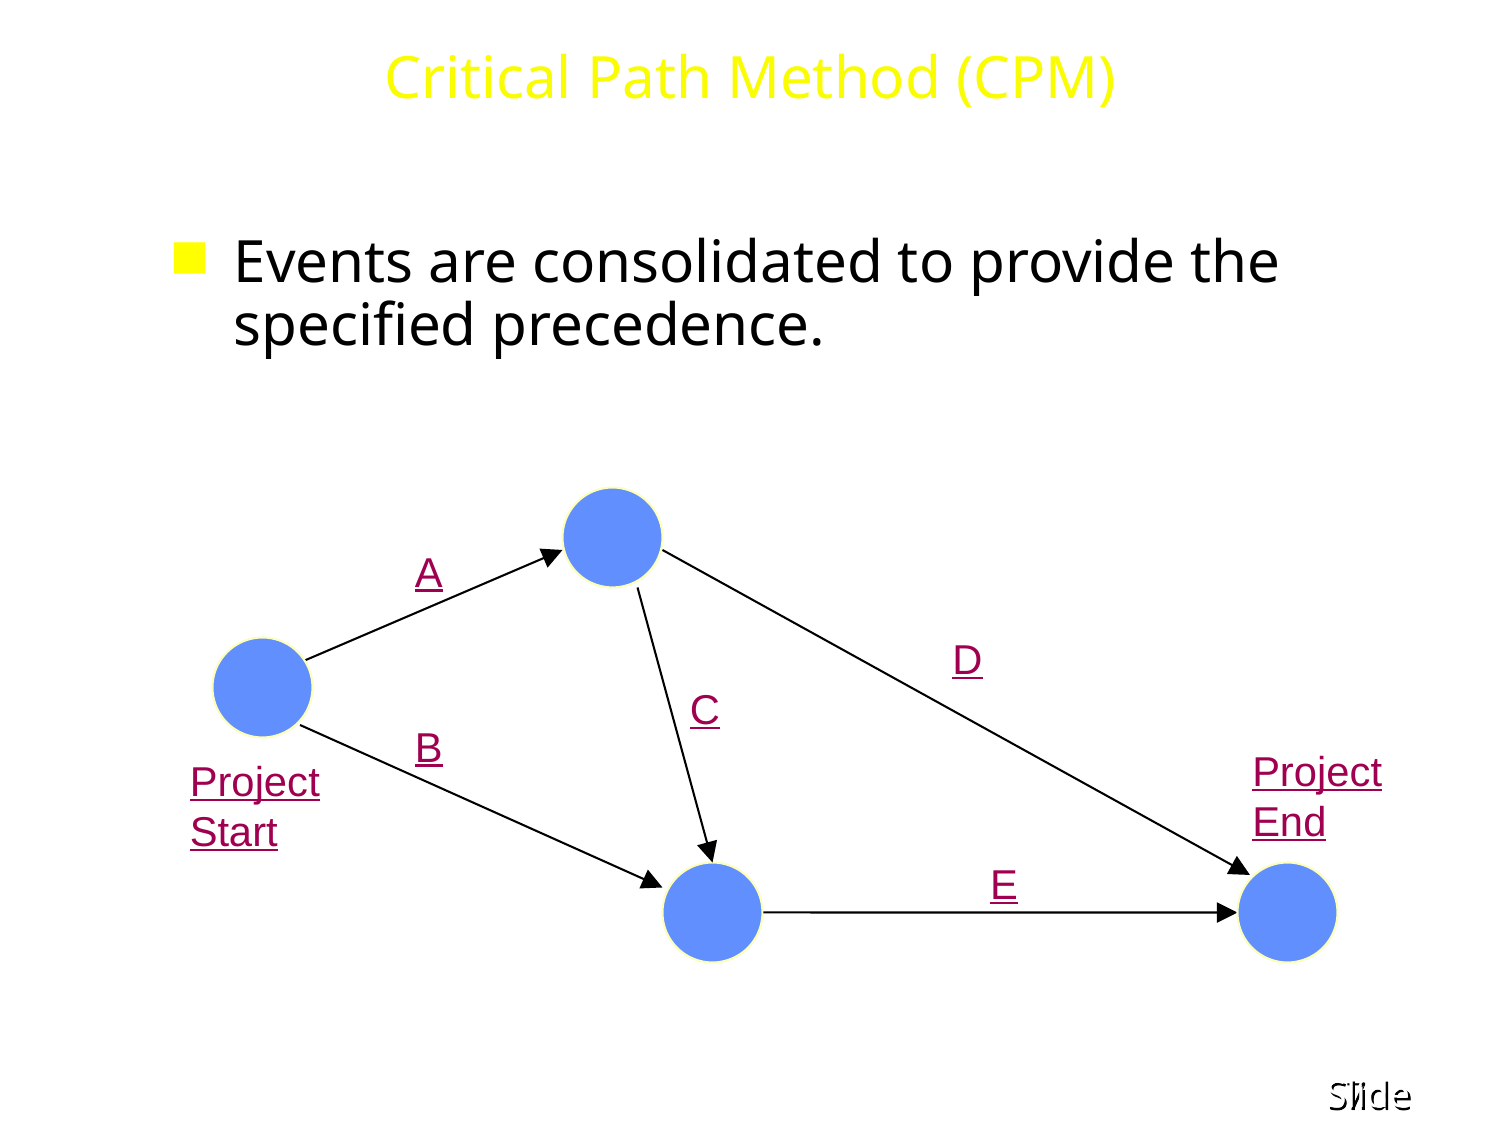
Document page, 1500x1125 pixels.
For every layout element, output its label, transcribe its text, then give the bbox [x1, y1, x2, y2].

text_box [637, 587, 718, 863]
text_box C [675, 675, 736, 741]
text_box [1237, 862, 1338, 963]
text_box [662, 862, 763, 963]
text_box B [400, 713, 458, 778]
text_box Project Start [175, 747, 335, 863]
text_box [458, 548, 563, 595]
text_box A [400, 537, 458, 603]
text_box [418, 778, 663, 889]
title Critical Path Method (CPM) [87, 8, 1414, 142]
text_box [662, 549, 1250, 875]
text_box E [975, 850, 1033, 912]
text_box [212, 637, 313, 738]
text_box [763, 902, 1237, 923]
list Events are consolidated to provide the specified precedence. [162, 224, 1363, 450]
text_box [562, 487, 663, 588]
text_box Project End [1237, 737, 1398, 853]
text_box D [937, 625, 998, 691]
